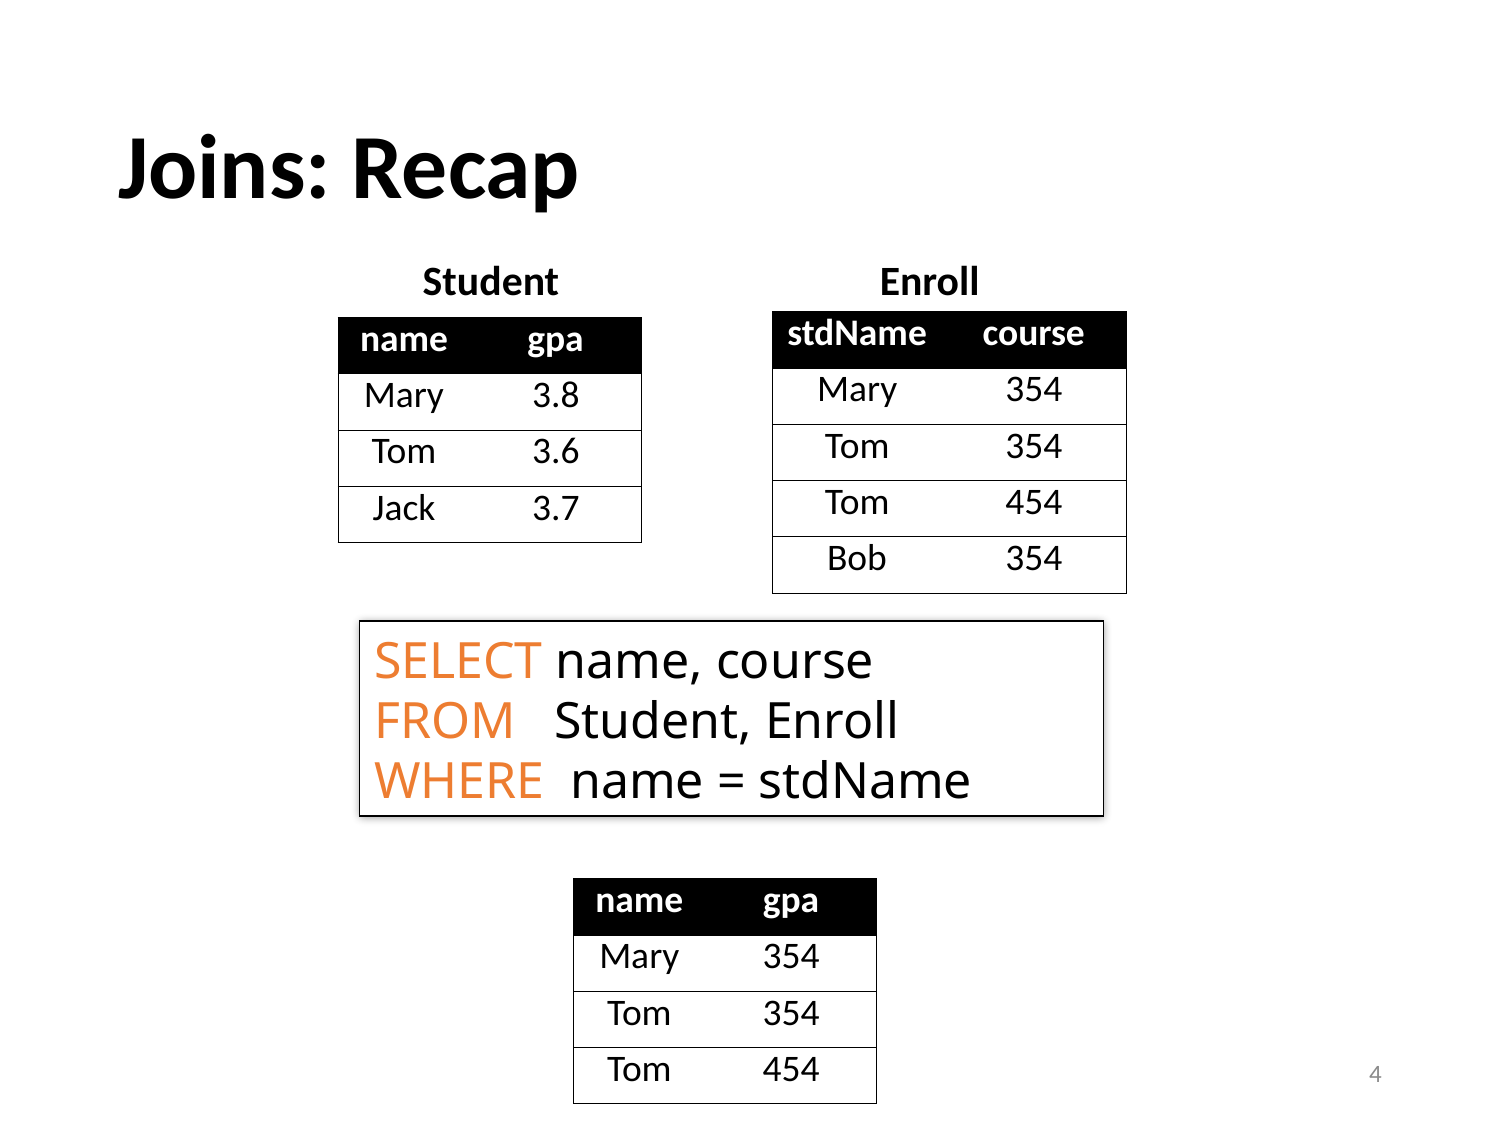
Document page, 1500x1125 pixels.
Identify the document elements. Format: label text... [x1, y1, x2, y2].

table_header name [339, 318, 470, 373]
table_cell 454 [705, 1048, 876, 1103]
table_cell Tom [339, 431, 470, 486]
table_cell 354 [705, 936, 876, 991]
slide_number 4 [1059, 1042, 1397, 1103]
table_cell Tom [773, 481, 942, 536]
title Joins: Recap [103, 59, 1397, 278]
table_header name [574, 879, 705, 935]
table_cell Tom [574, 992, 705, 1047]
table_header stdName [773, 312, 942, 368]
table_cell 454 [942, 481, 1126, 536]
text_box SELECT name, course FROM Student, Enroll WHERE name = stdName [359, 621, 1104, 816]
table_cell 3.6 [470, 431, 641, 486]
table_cell Tom [773, 425, 942, 480]
text_box Student [408, 246, 575, 312]
table_cell Jack [339, 487, 470, 542]
table_cell Mary [773, 369, 942, 424]
table_cell Mary [339, 374, 470, 430]
table_header course [942, 312, 1126, 368]
table_cell 3.7 [470, 487, 641, 542]
table_cell Bob [773, 537, 942, 593]
table_cell Tom [574, 1048, 705, 1103]
table_cell 3.8 [470, 374, 641, 430]
table_cell 354 [942, 425, 1126, 480]
table_cell 354 [942, 537, 1126, 593]
text_box Enroll [865, 246, 995, 311]
table_cell 354 [705, 992, 876, 1047]
table_cell Mary [574, 936, 705, 991]
table_cell 354 [942, 369, 1126, 424]
table_header gpa [705, 879, 876, 935]
table_header gpa [470, 318, 641, 373]
